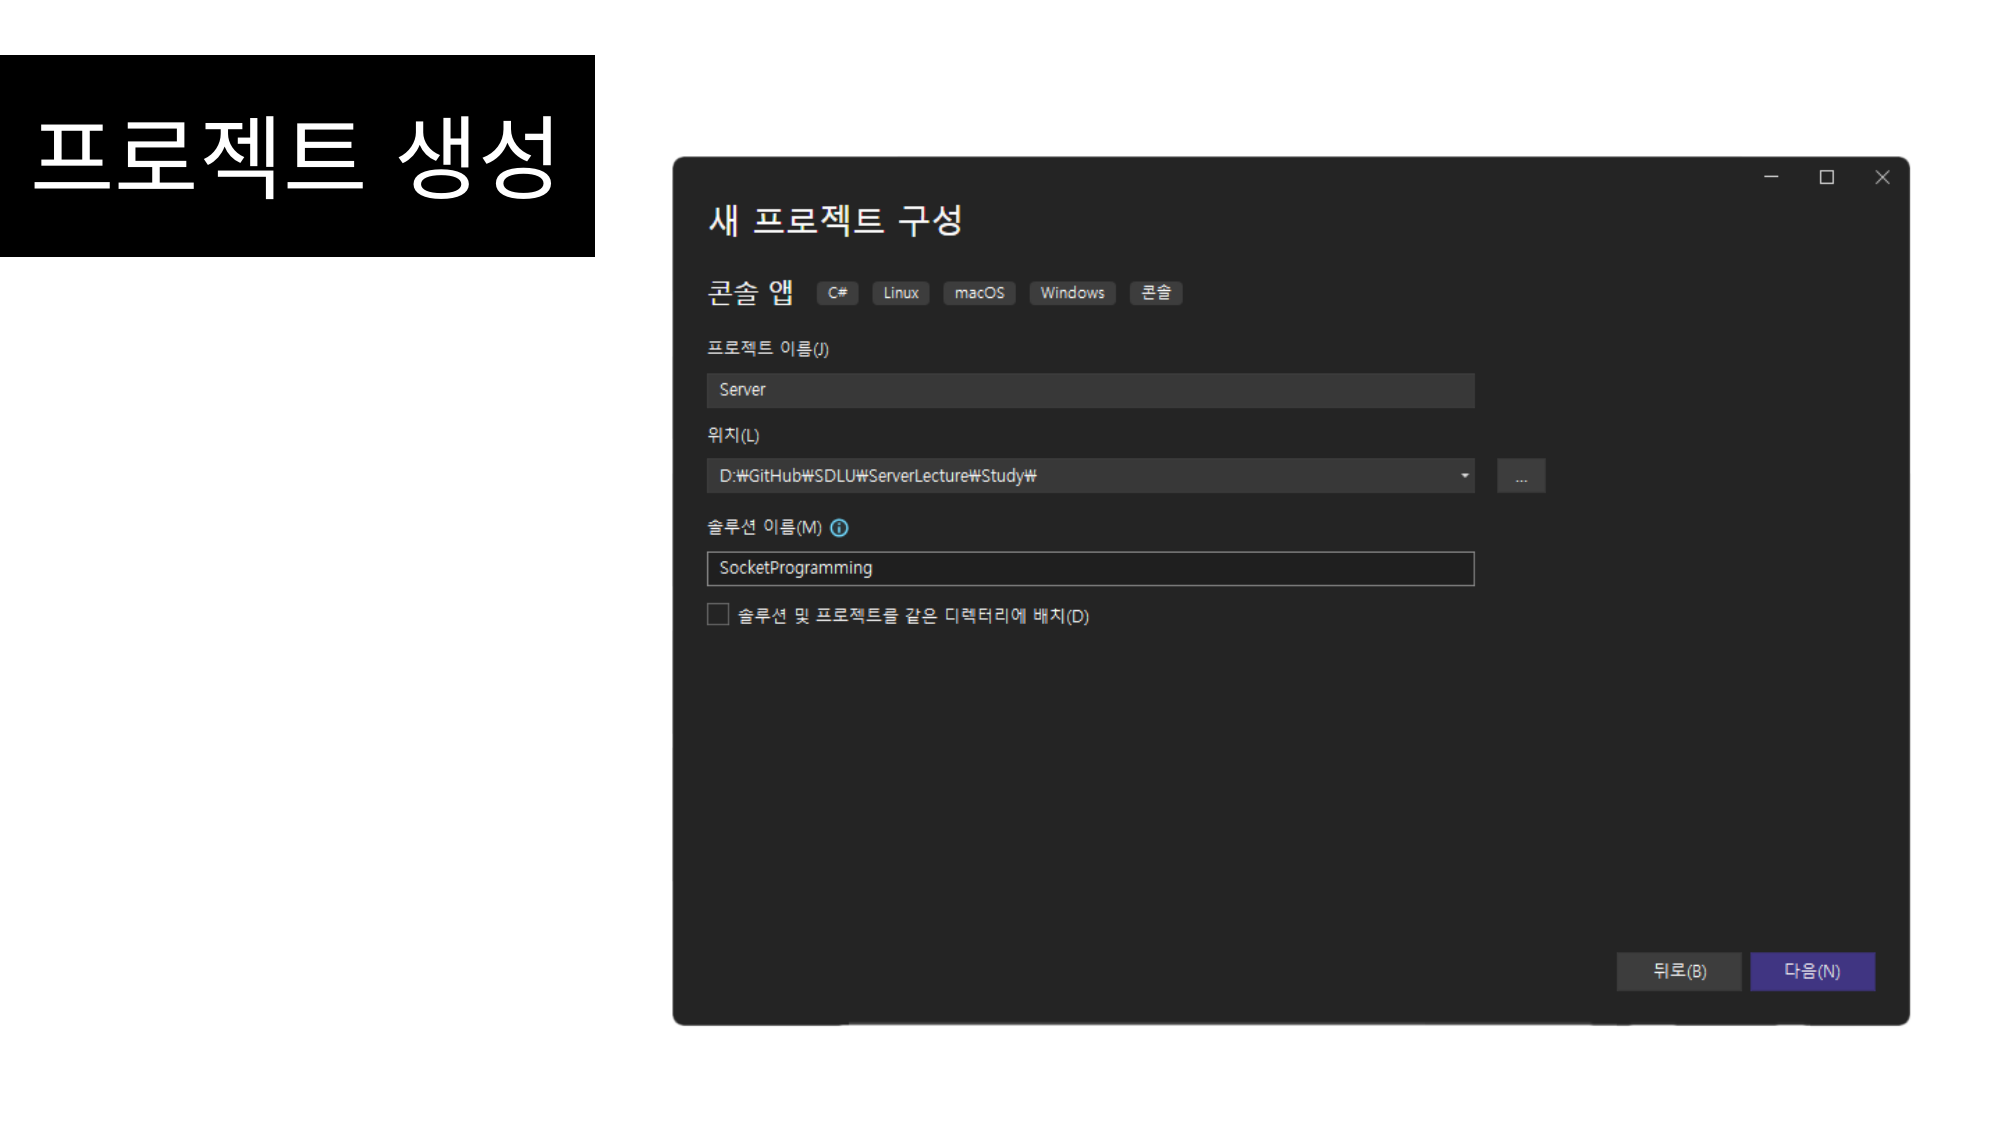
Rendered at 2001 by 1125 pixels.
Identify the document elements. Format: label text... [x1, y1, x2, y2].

text_box 프로젝트 생성 [0, 55, 595, 257]
picture [671, 155, 1912, 1029]
